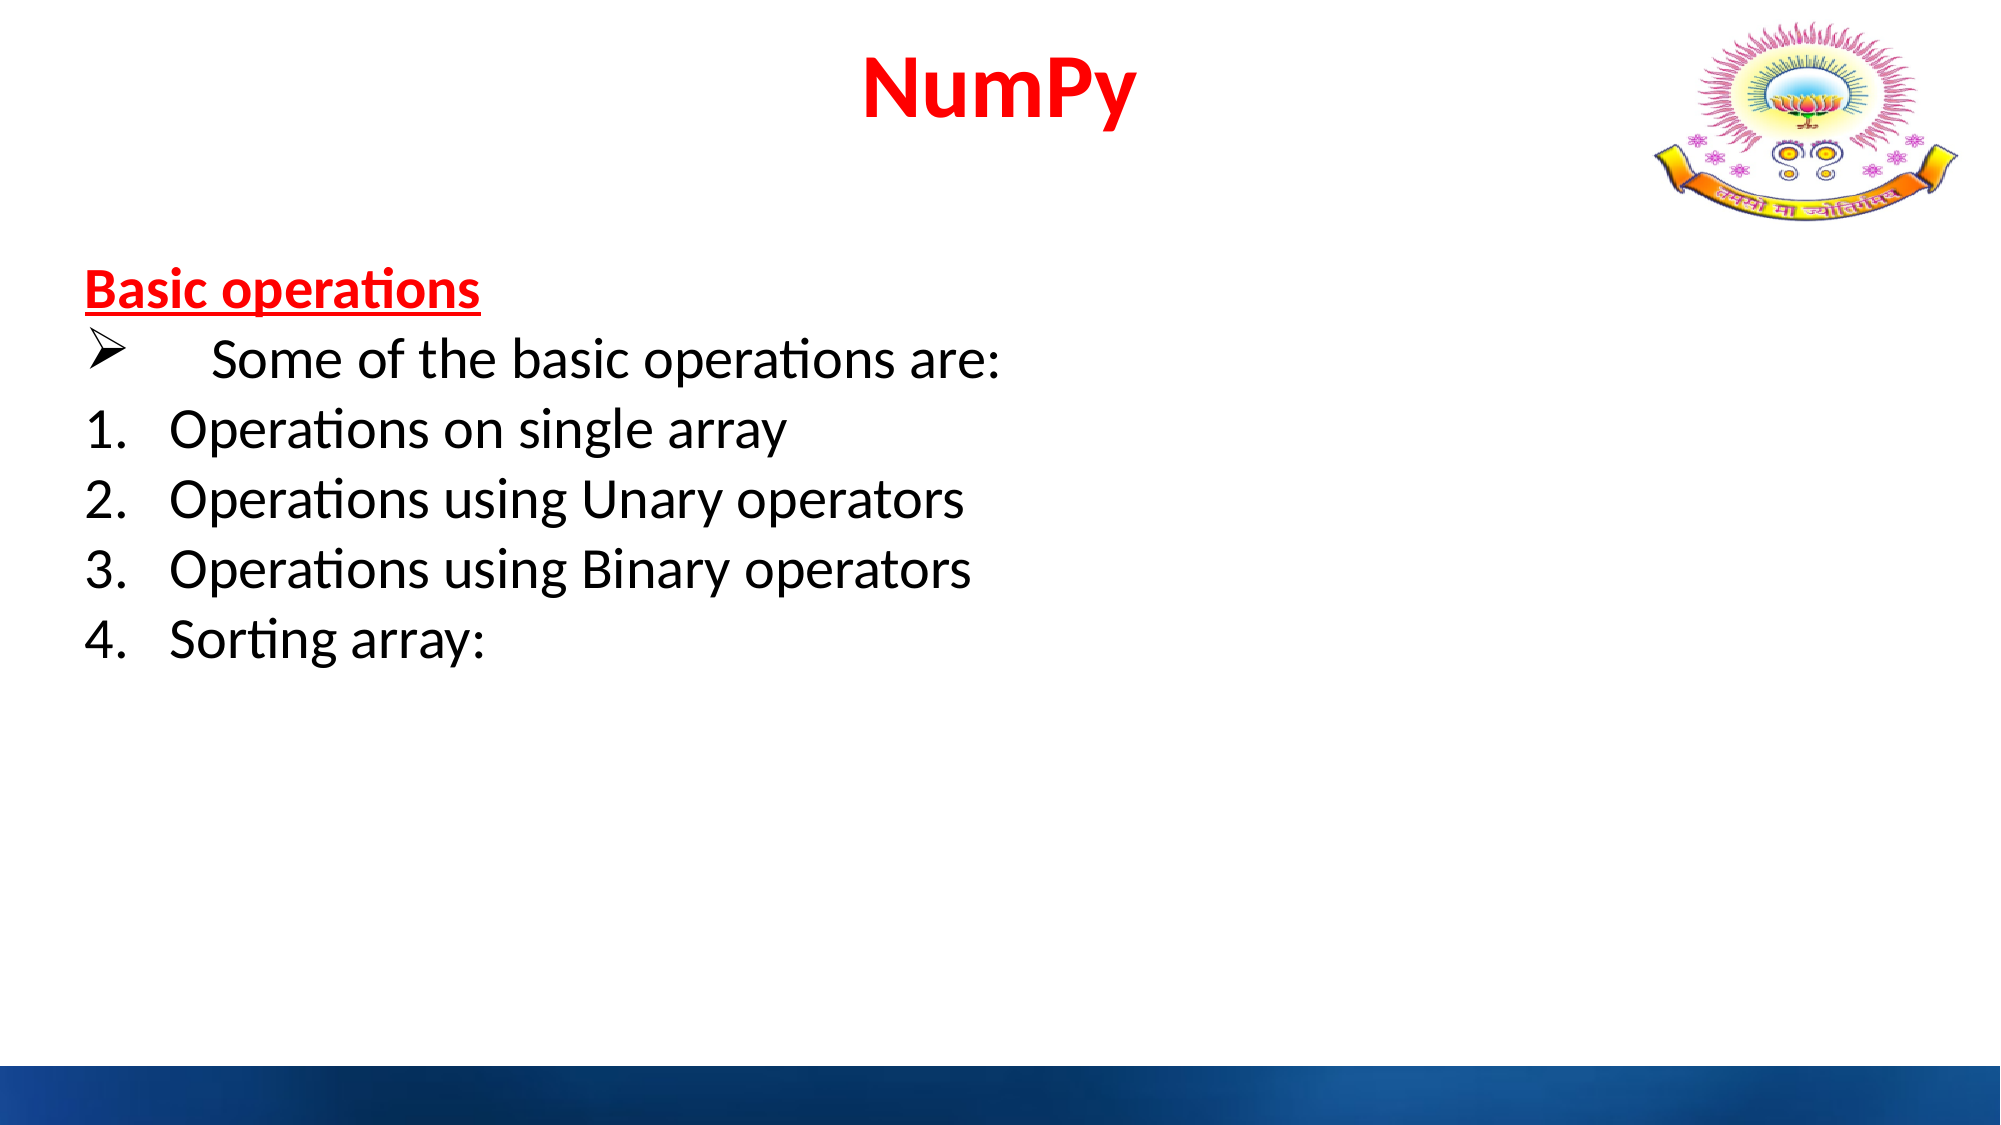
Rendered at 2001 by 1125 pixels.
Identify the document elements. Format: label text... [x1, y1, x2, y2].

picture [1644, 19, 1976, 226]
text_box Basic operations Some of the basic operations are: Operations on single array Operations using Unary operators Operations using Binary operators Sorting array: [67, 241, 1828, 750]
picture [0, 1066, 2000, 1125]
text_box NumPy [375, 16, 1625, 145]
